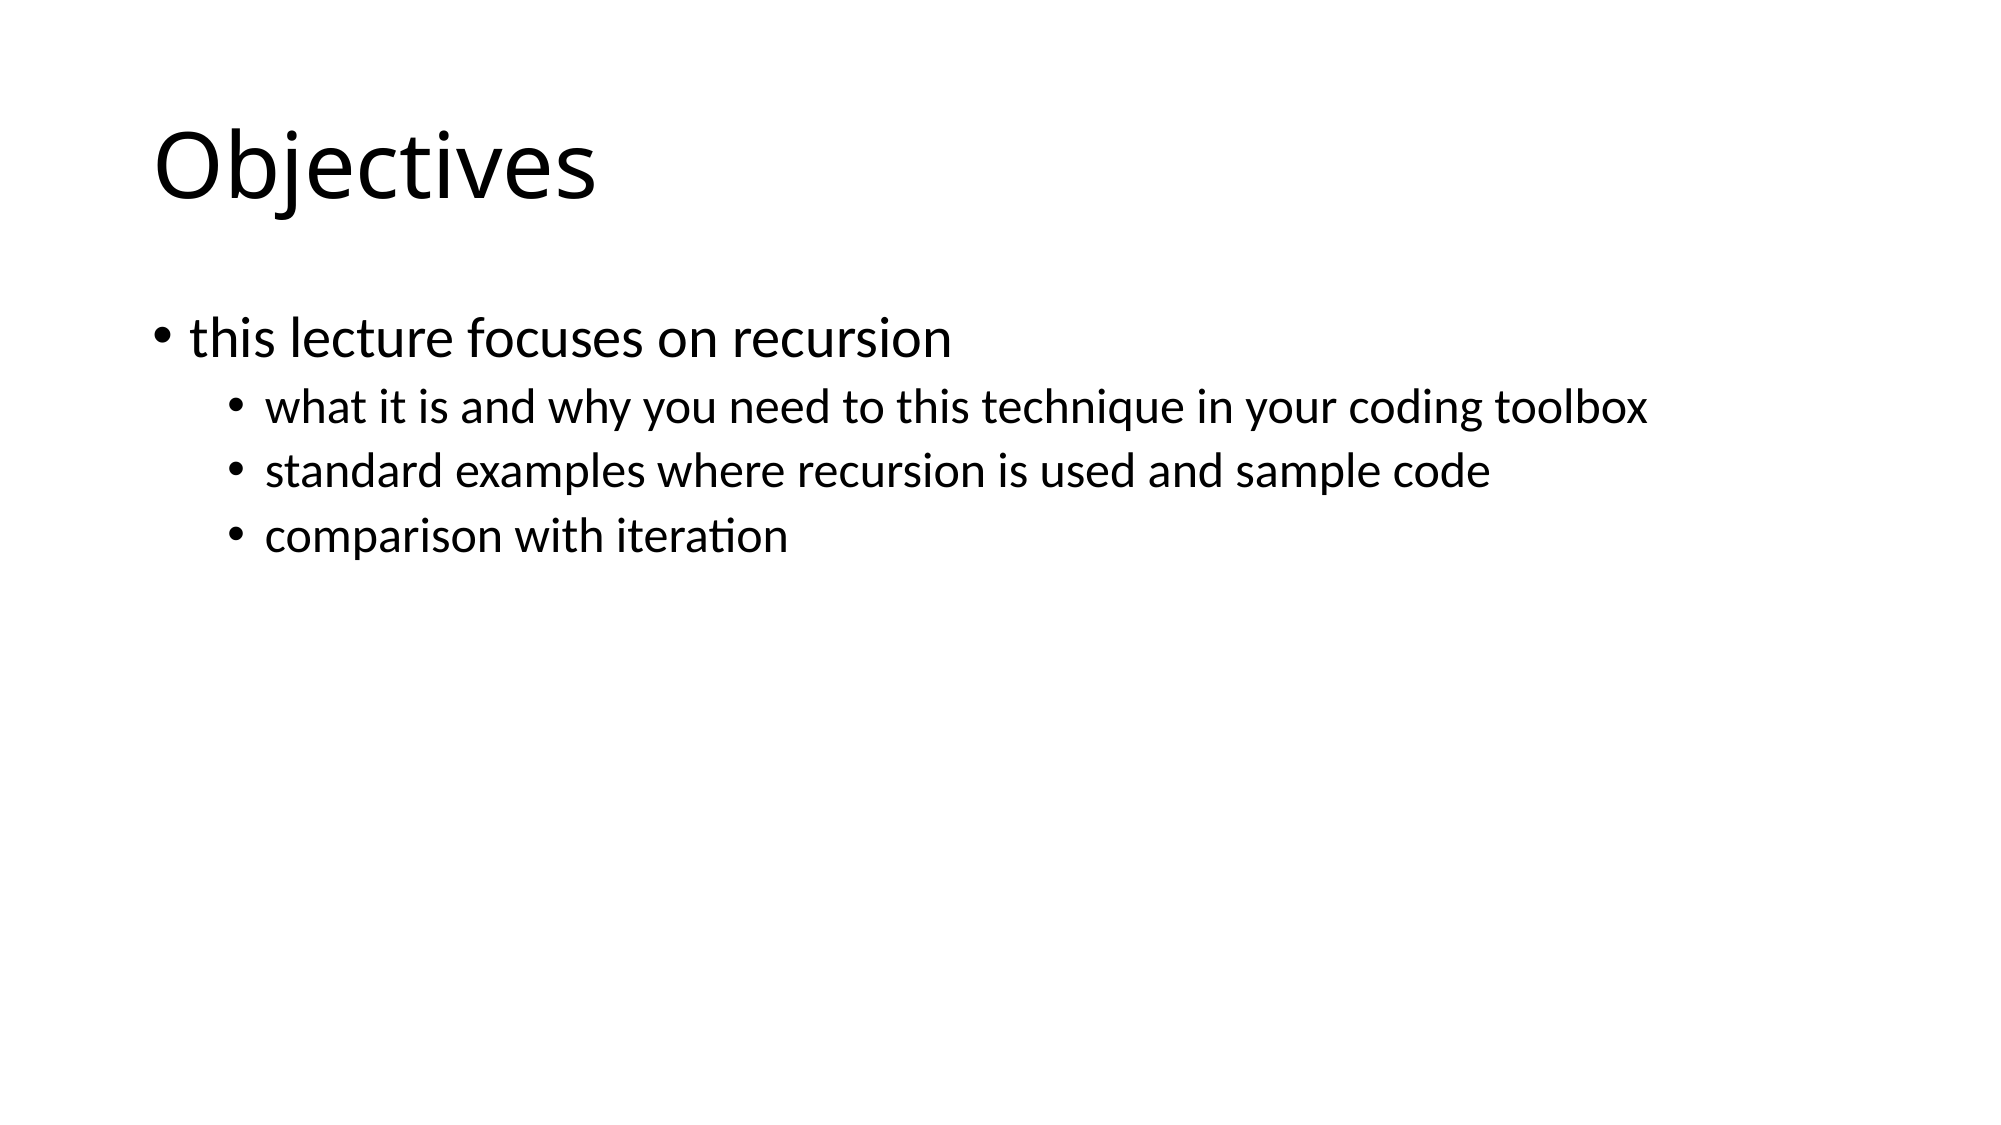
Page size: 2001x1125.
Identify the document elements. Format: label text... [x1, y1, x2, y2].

list this lecture focuses on recursion what it is and why you need to this technique in your coding toolbox standard examples where recursion is used and sample code comparison with iteration [137, 299, 1863, 1014]
title Objectives [137, 59, 1863, 278]
